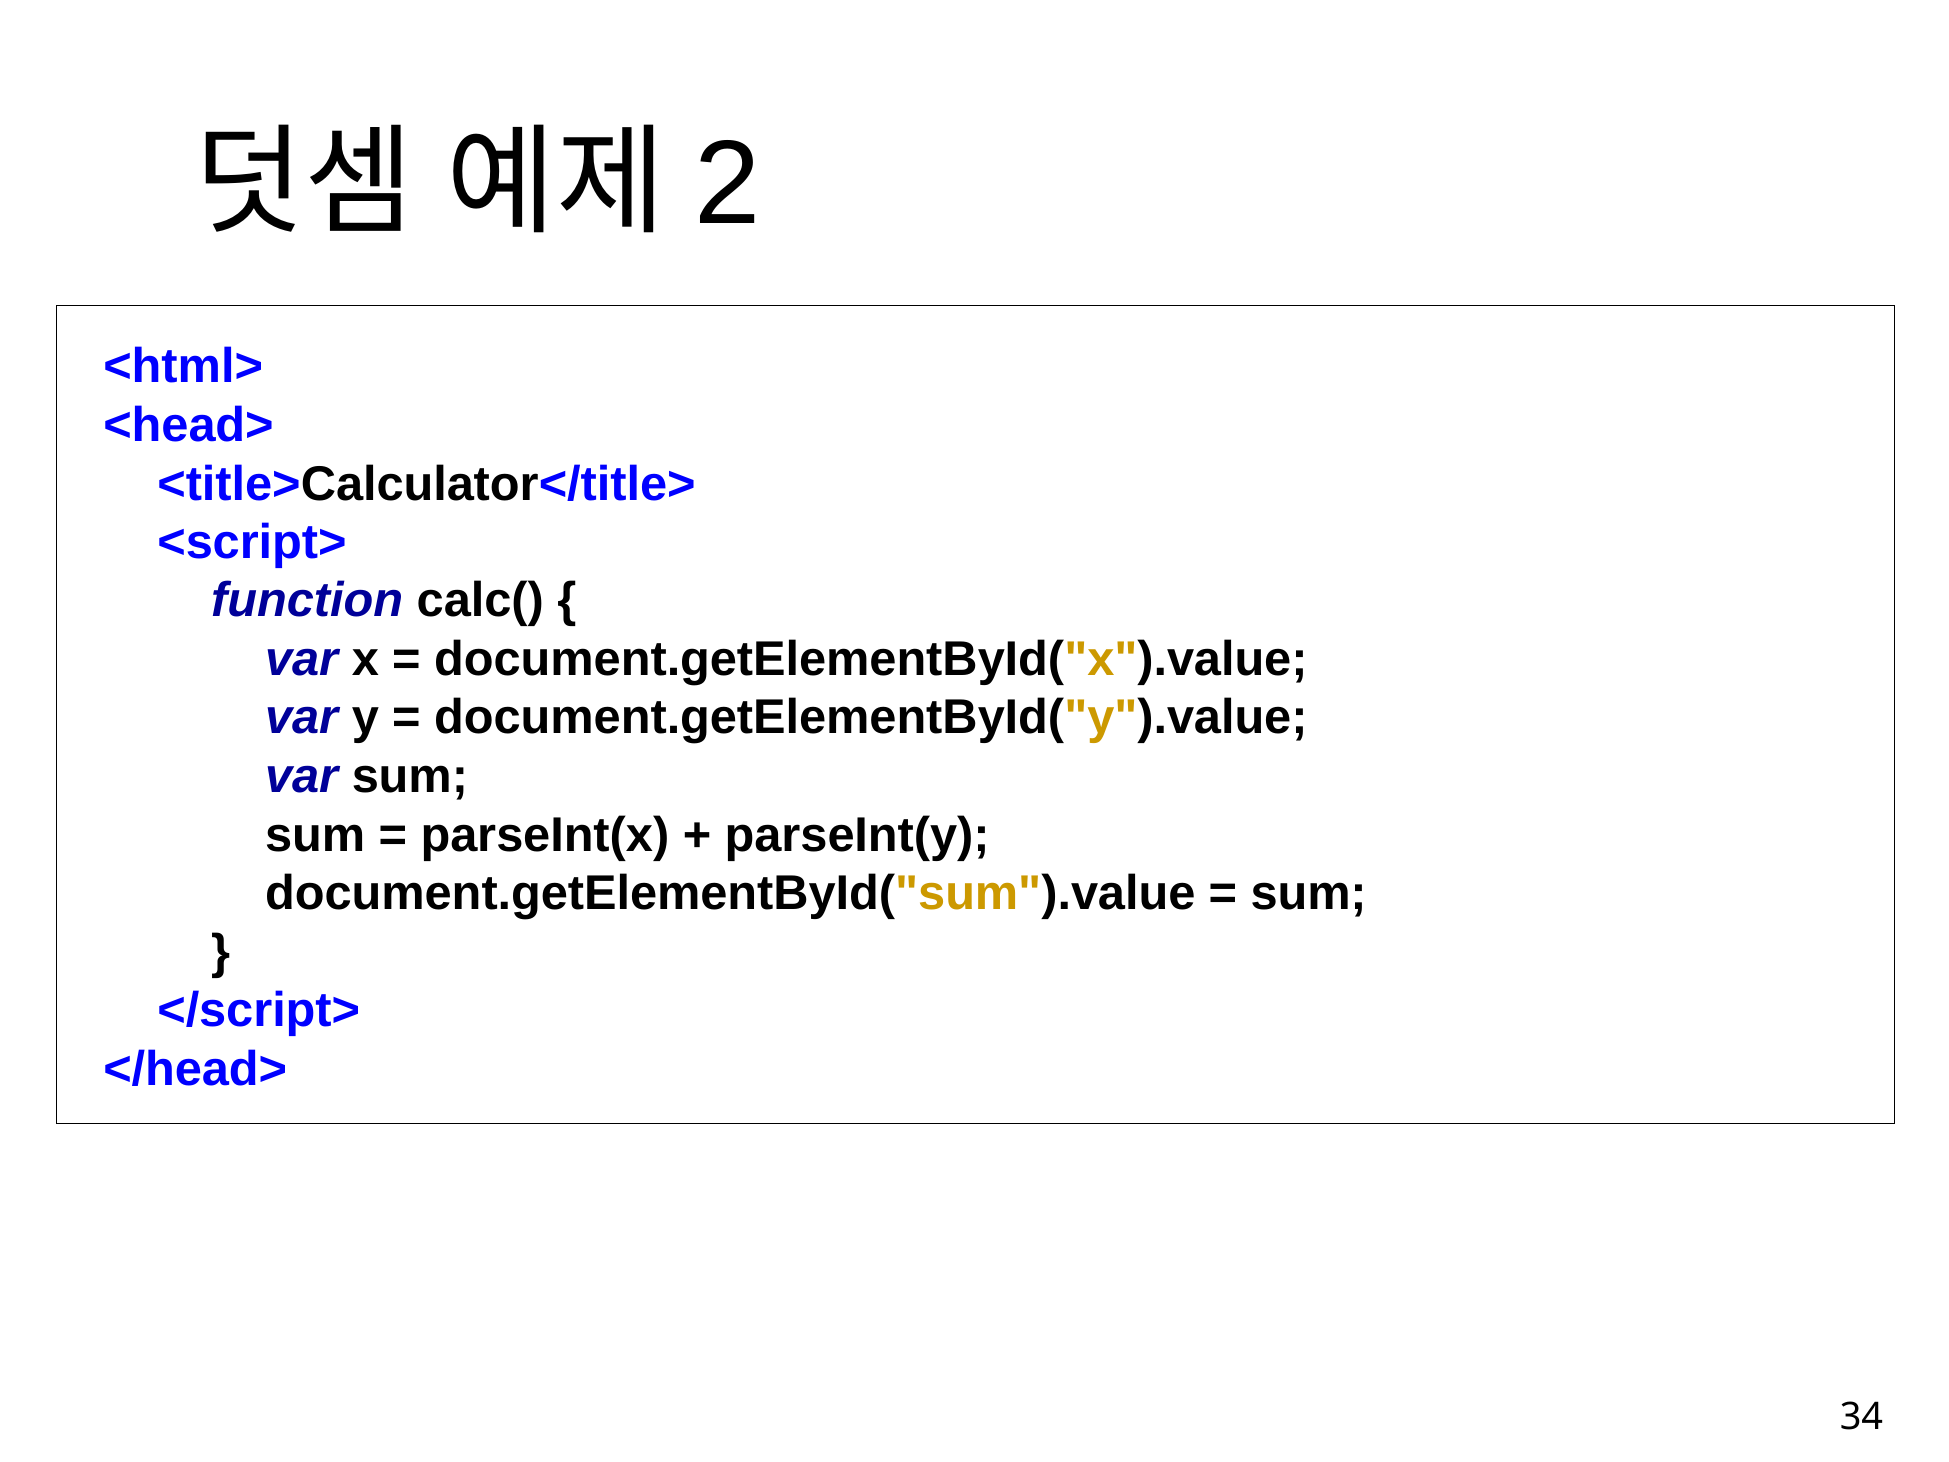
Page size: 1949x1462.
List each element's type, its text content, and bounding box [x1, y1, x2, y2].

title 덧셈 예제2 [179, 92, 1772, 255]
text_box <html> <head> <title>Calculator</title> <script> function calc() { var x = document.getElementById("x").value; var y = document.getElementById("y").value; var sum; sum = parseInt(x) + parseInt(y); document.getElementById("sum").value = sum; } </script> </head> [56, 305, 1895, 1124]
slide_number 34 [1496, 1372, 1899, 1462]
